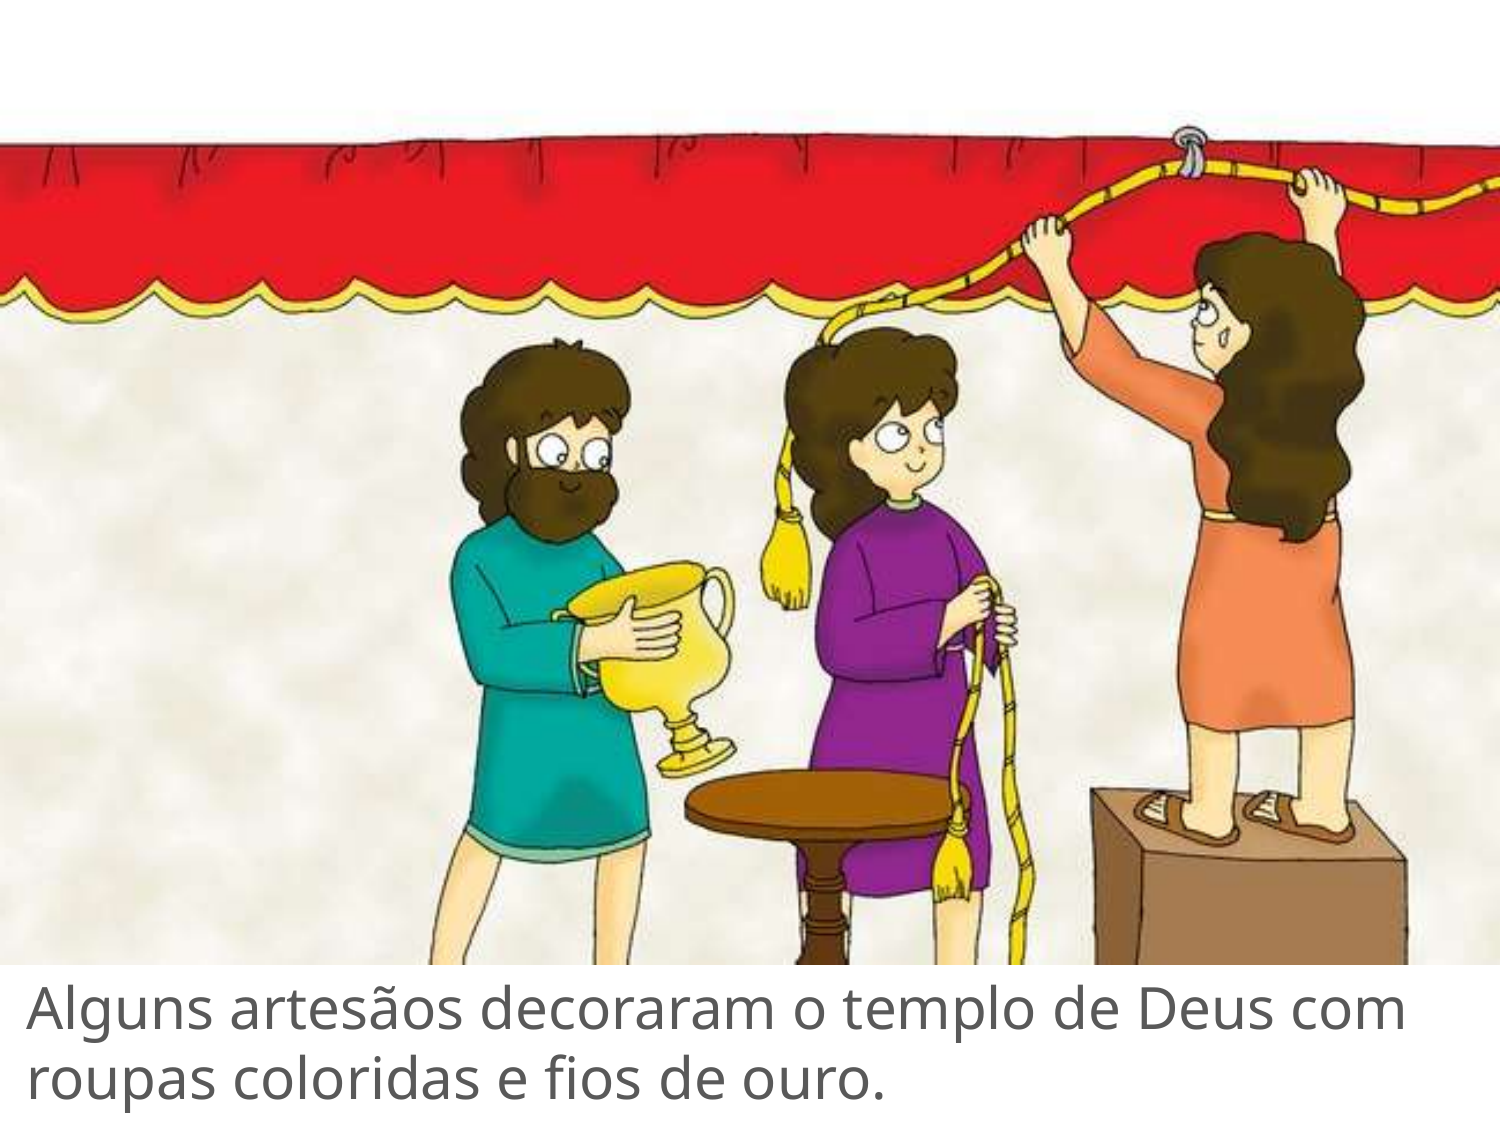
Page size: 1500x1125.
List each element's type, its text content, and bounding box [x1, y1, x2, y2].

picture [0, 0, 1500, 965]
text_box Alguns artesãos decoraram o templo de Deus com roupas coloridas e fios de ouro. [11, 973, 1498, 1119]
